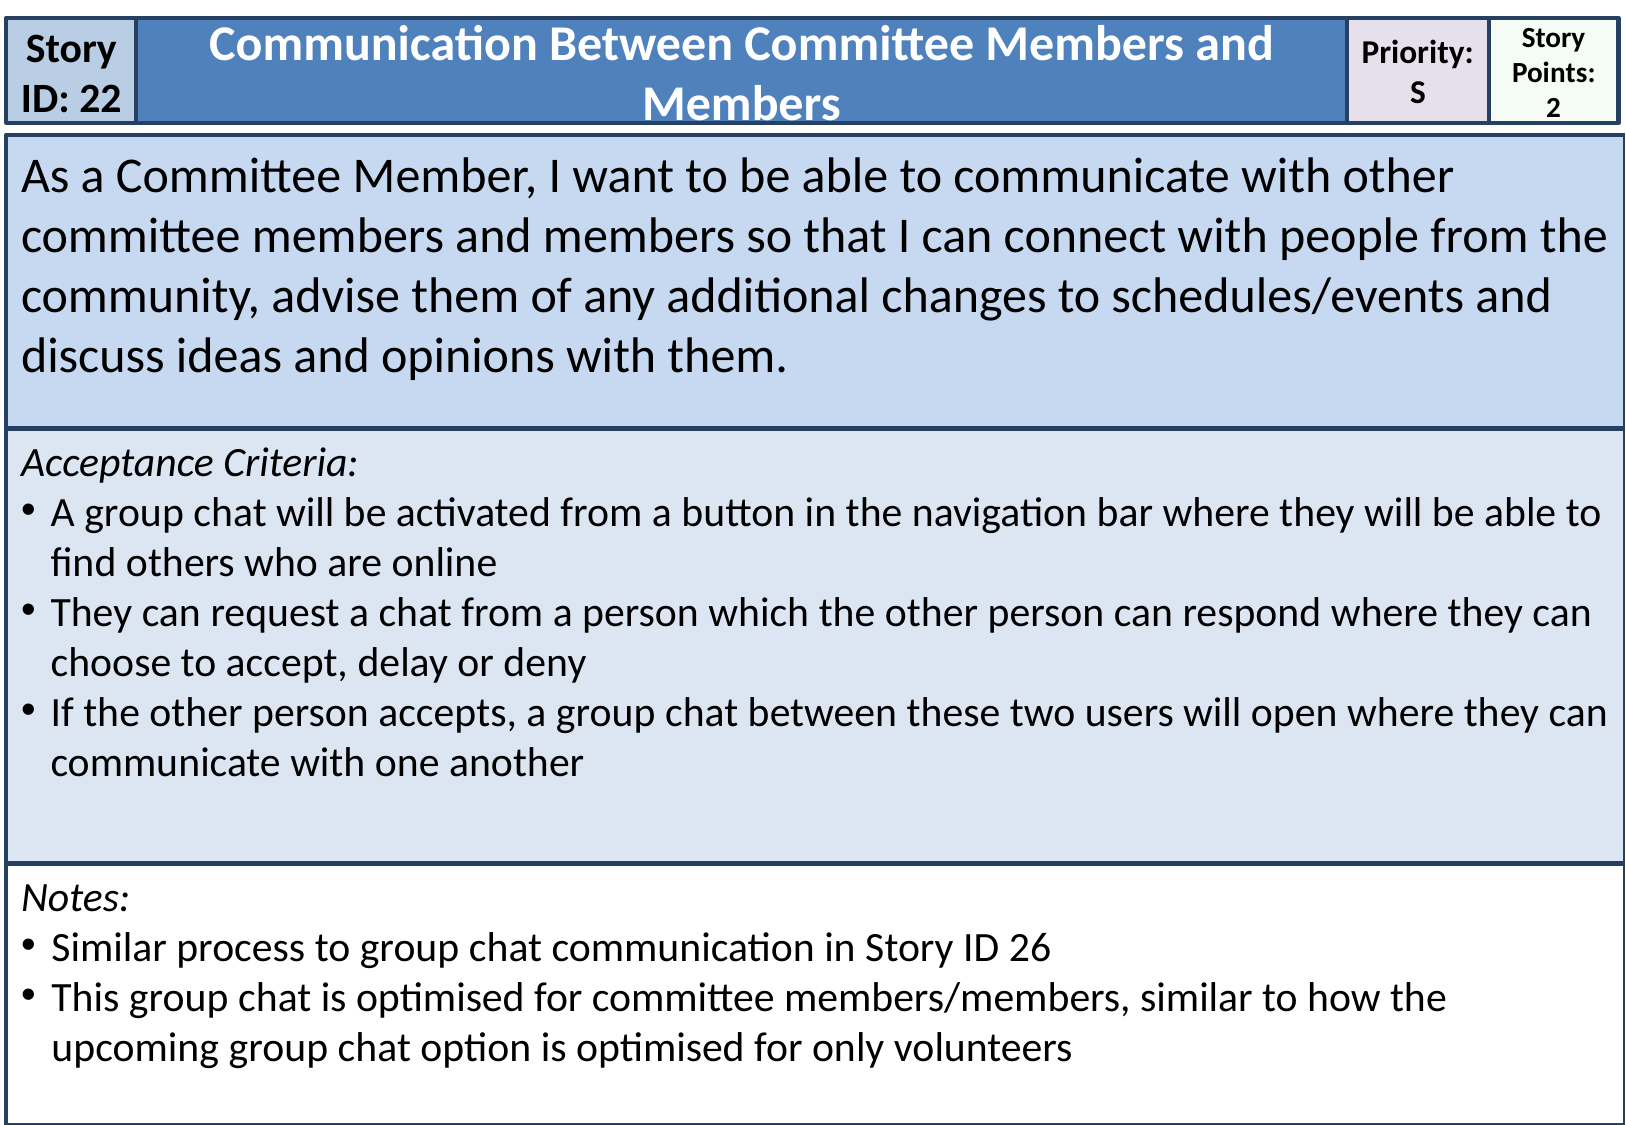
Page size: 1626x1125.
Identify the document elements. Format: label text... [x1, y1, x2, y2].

text_box Acceptance Criteria: A group chat will be activated from a button in the navigation bar where they will be able to find others who are online They can request a chat from a person which the other person can respond where they can choose to accept, delay or deny If the other person accepts, a group chat between these two users will open where they can communicate with one another [4, 426, 1625, 861]
text_box Communication Between Committee Members and Members [134, 16, 1345, 125]
text_box As a Committee Member, I want to be able to communicate with other committee members and members so that I can connect with people from the community, advise them of any additional changes to schedules/events and discuss ideas and opinions with them. [4, 133, 1625, 426]
text_box Story Points: 2 [1491, 16, 1621, 125]
text_box Story ID: 22 [4, 16, 134, 125]
text_box Priority: S [1345, 16, 1491, 125]
text_box Notes: Similar process to group chat communication in Story ID 26 This group chat is optimised for committee members/members, similar to how the upcoming group chat option is optimised for only volunteers [4, 861, 1625, 1125]
